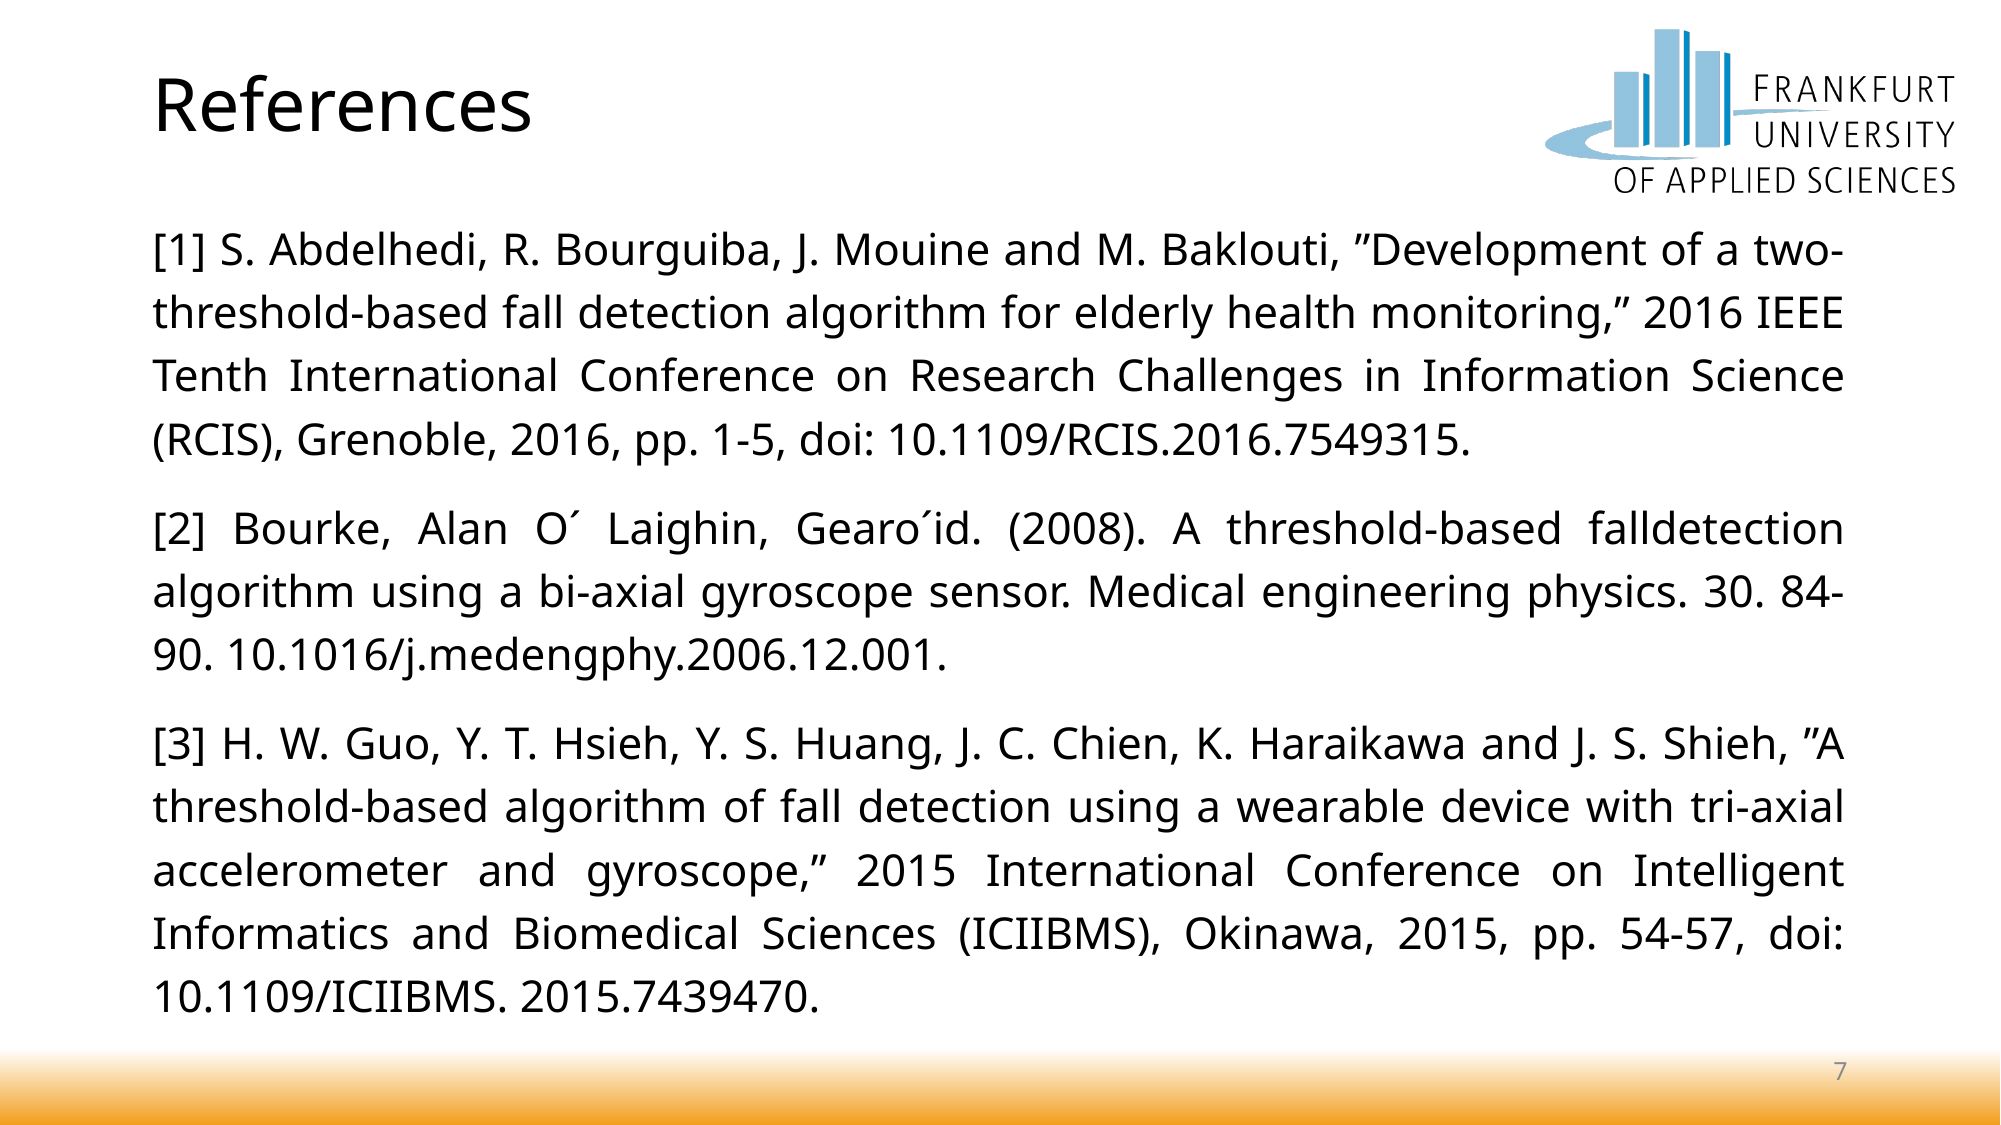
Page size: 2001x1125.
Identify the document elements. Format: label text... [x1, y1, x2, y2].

picture [1545, 29, 1955, 193]
list [1] S. Abdelhedi, R. Bourguiba, J. Mouine and M. Baklouti, ”Development of a two-threshold-based fall detection algorithm for elderly health monitoring,” 2016 IEEE Tenth International Conference on Research Challenges in Information Science (RCIS), Grenoble, 2016, pp. 1-5, doi: 10.1109/RCIS.2016.7549315. [2] Bourke, Alan O´ Laighin, Gearo´id. (2008). A threshold-based falldetection algorithm using a bi-axial gyroscope sensor. Medical engineering physics. 30. 84-90. 10.1016/j.medengphy.2006.12.001. [3] H. W. Guo, Y. T. Hsieh, Y. S. Huang, J. C. Chien, K. Haraikawa and J. S. Shieh, ”A threshold-based algorithm of fall detection using a wearable device with tri-axial accelerometer and gyroscope,” 2015 International Conference on Intelligent Informatics and Biomedical Sciences (ICIIBMS), Okinawa, 2015, pp. 54-57, doi: 10.1109/ICIIBMS. 2015.7439470. [137, 203, 1863, 1043]
title References [137, 59, 1545, 155]
slide_number 7 [1412, 1042, 1863, 1103]
